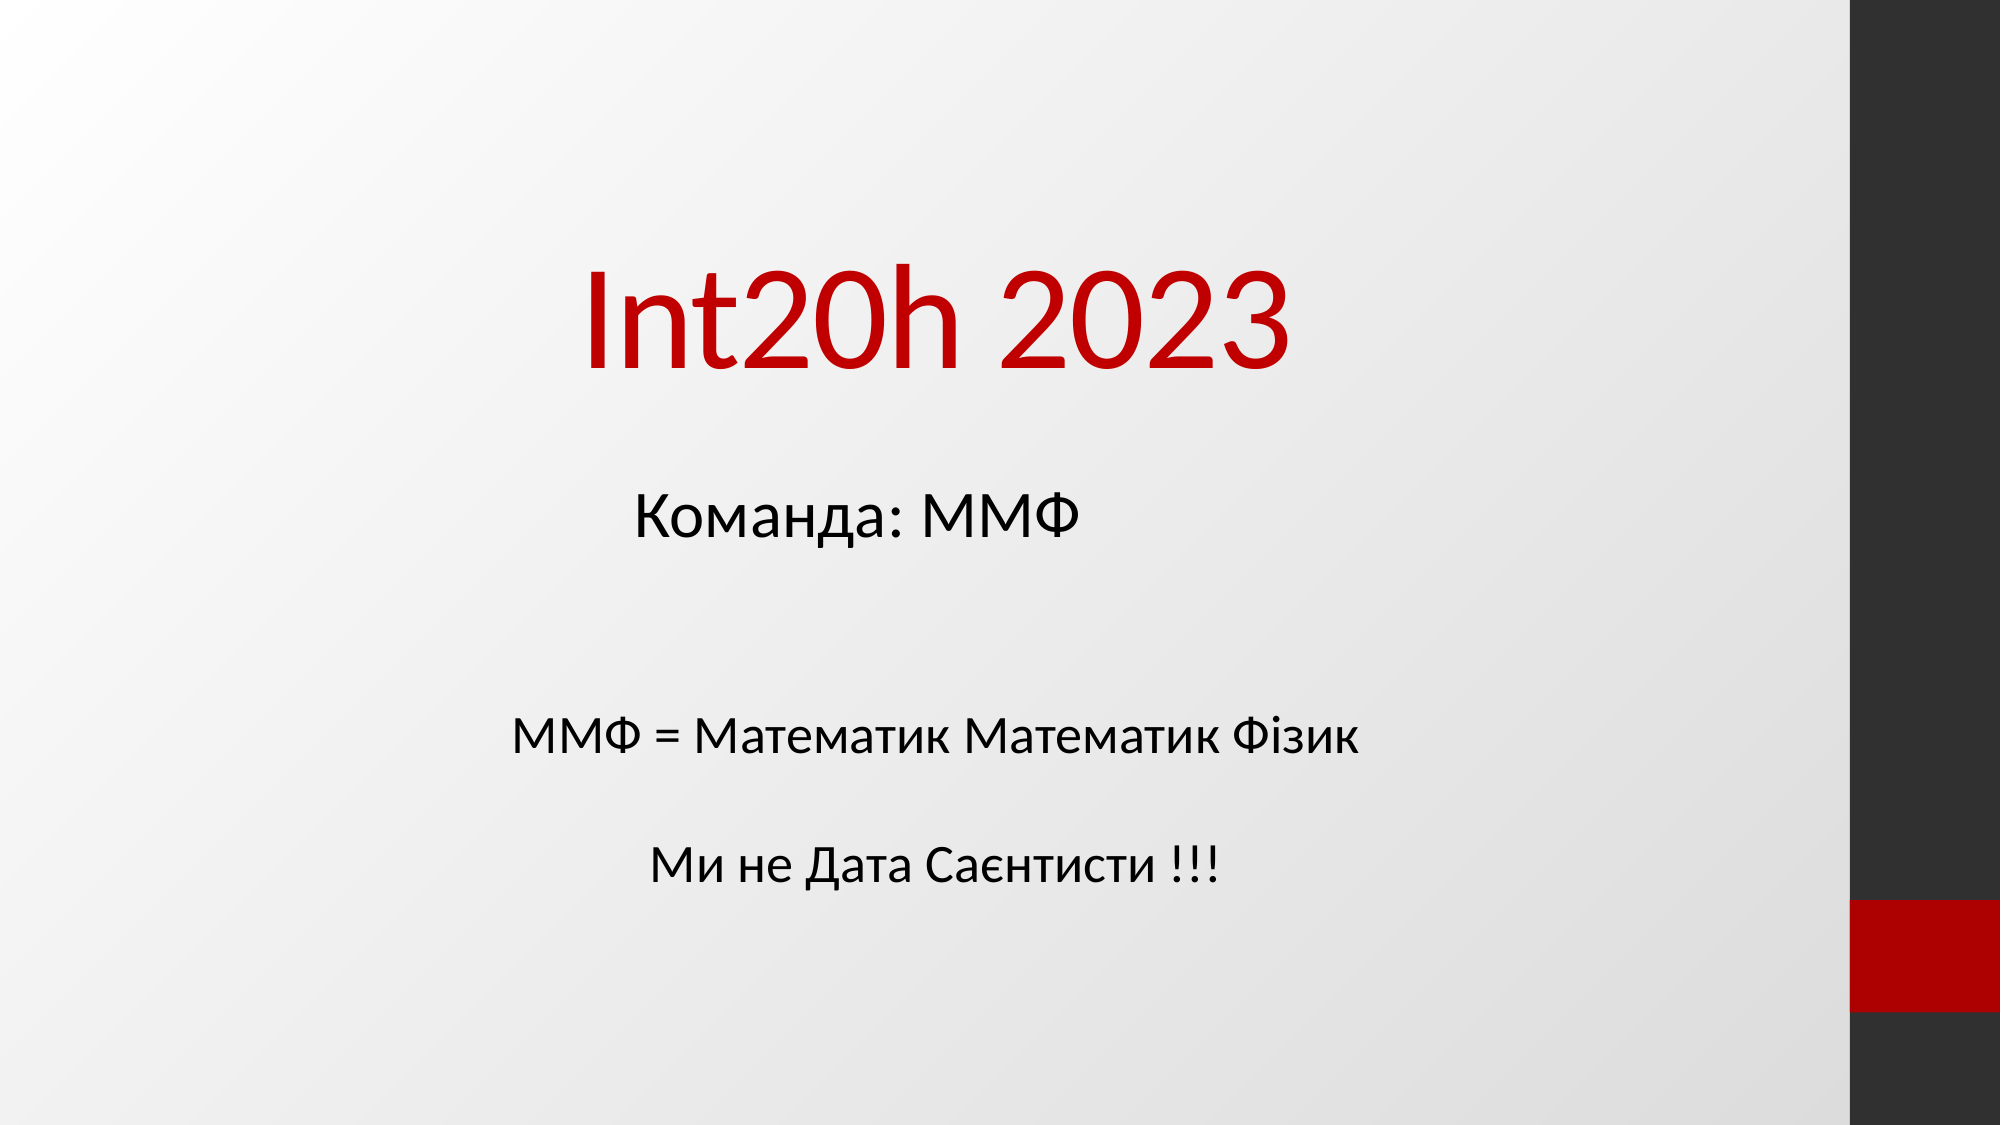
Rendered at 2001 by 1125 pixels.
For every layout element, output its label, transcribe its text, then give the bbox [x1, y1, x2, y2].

subtitle Команда: ММФ [619, 463, 1174, 563]
text_box MMФ = Математик Математик Фізик Ми не Дата Саєнтисти !!! [404, 691, 1469, 962]
title Int20h 2023 [63, 307, 1810, 407]
